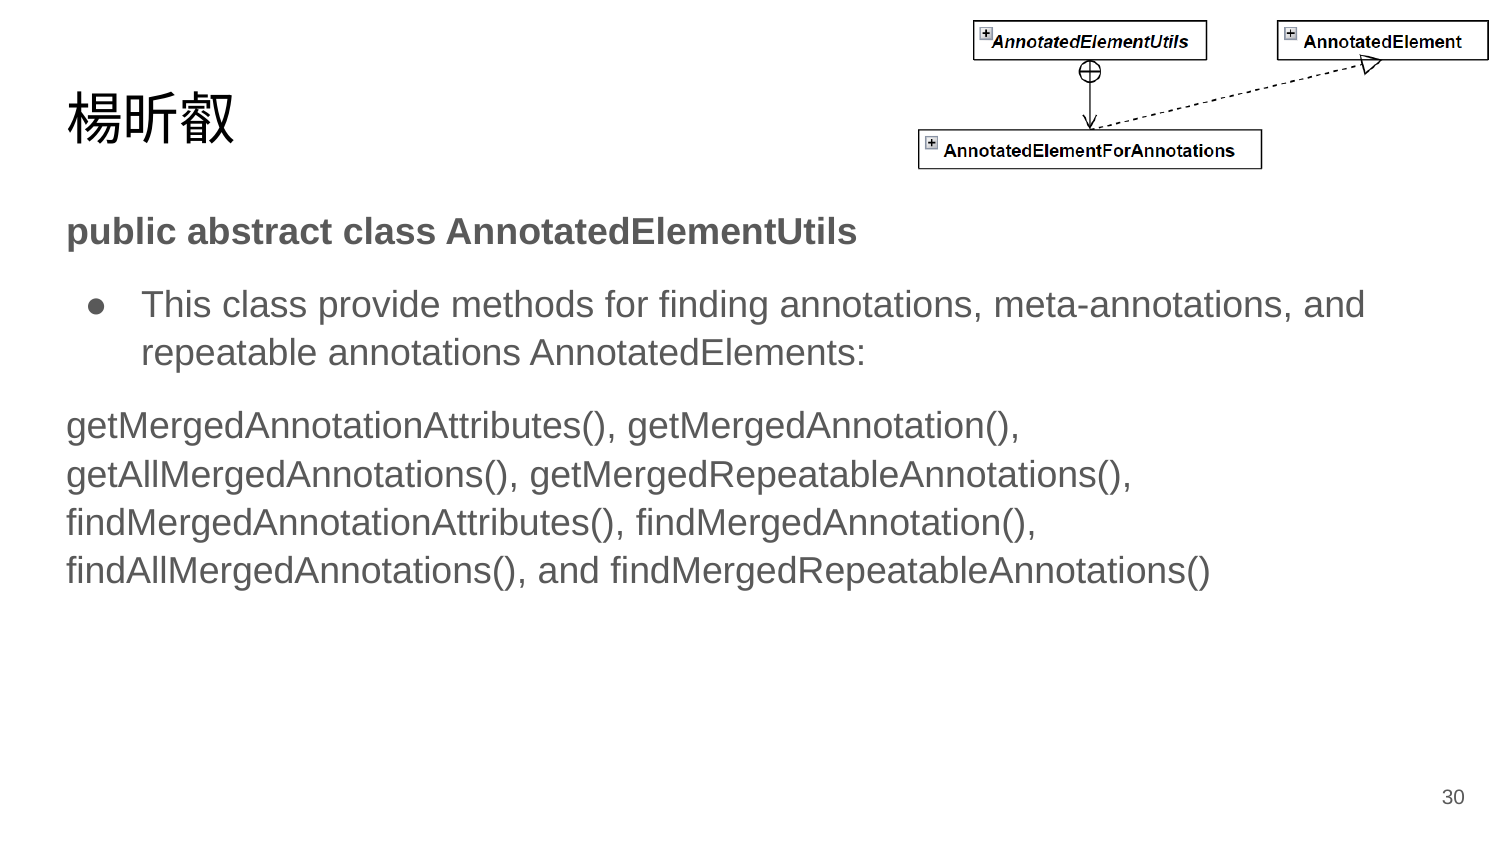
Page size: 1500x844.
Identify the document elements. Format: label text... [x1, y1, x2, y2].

title 楊昕叡 [51, 72, 905, 167]
picture [910, 0, 1500, 209]
slide_number ‹#› [1389, 764, 1480, 830]
list public abstract class AnnotatedElementUtils This class provide methods for finding annotations, meta-annotations, and repeatable annotations AnnotatedElements: getMergedAnnotationAttributes(), getMergedAnnotation(), getAllMergedAnnotations(), getMergedRepeatableAnnotations(), findMergedAnnotationAttributes(), findMergedAnnotation(), findAllMergedAnnotations(), and findMergedRepeatableAnnotations() [51, 189, 1449, 750]
